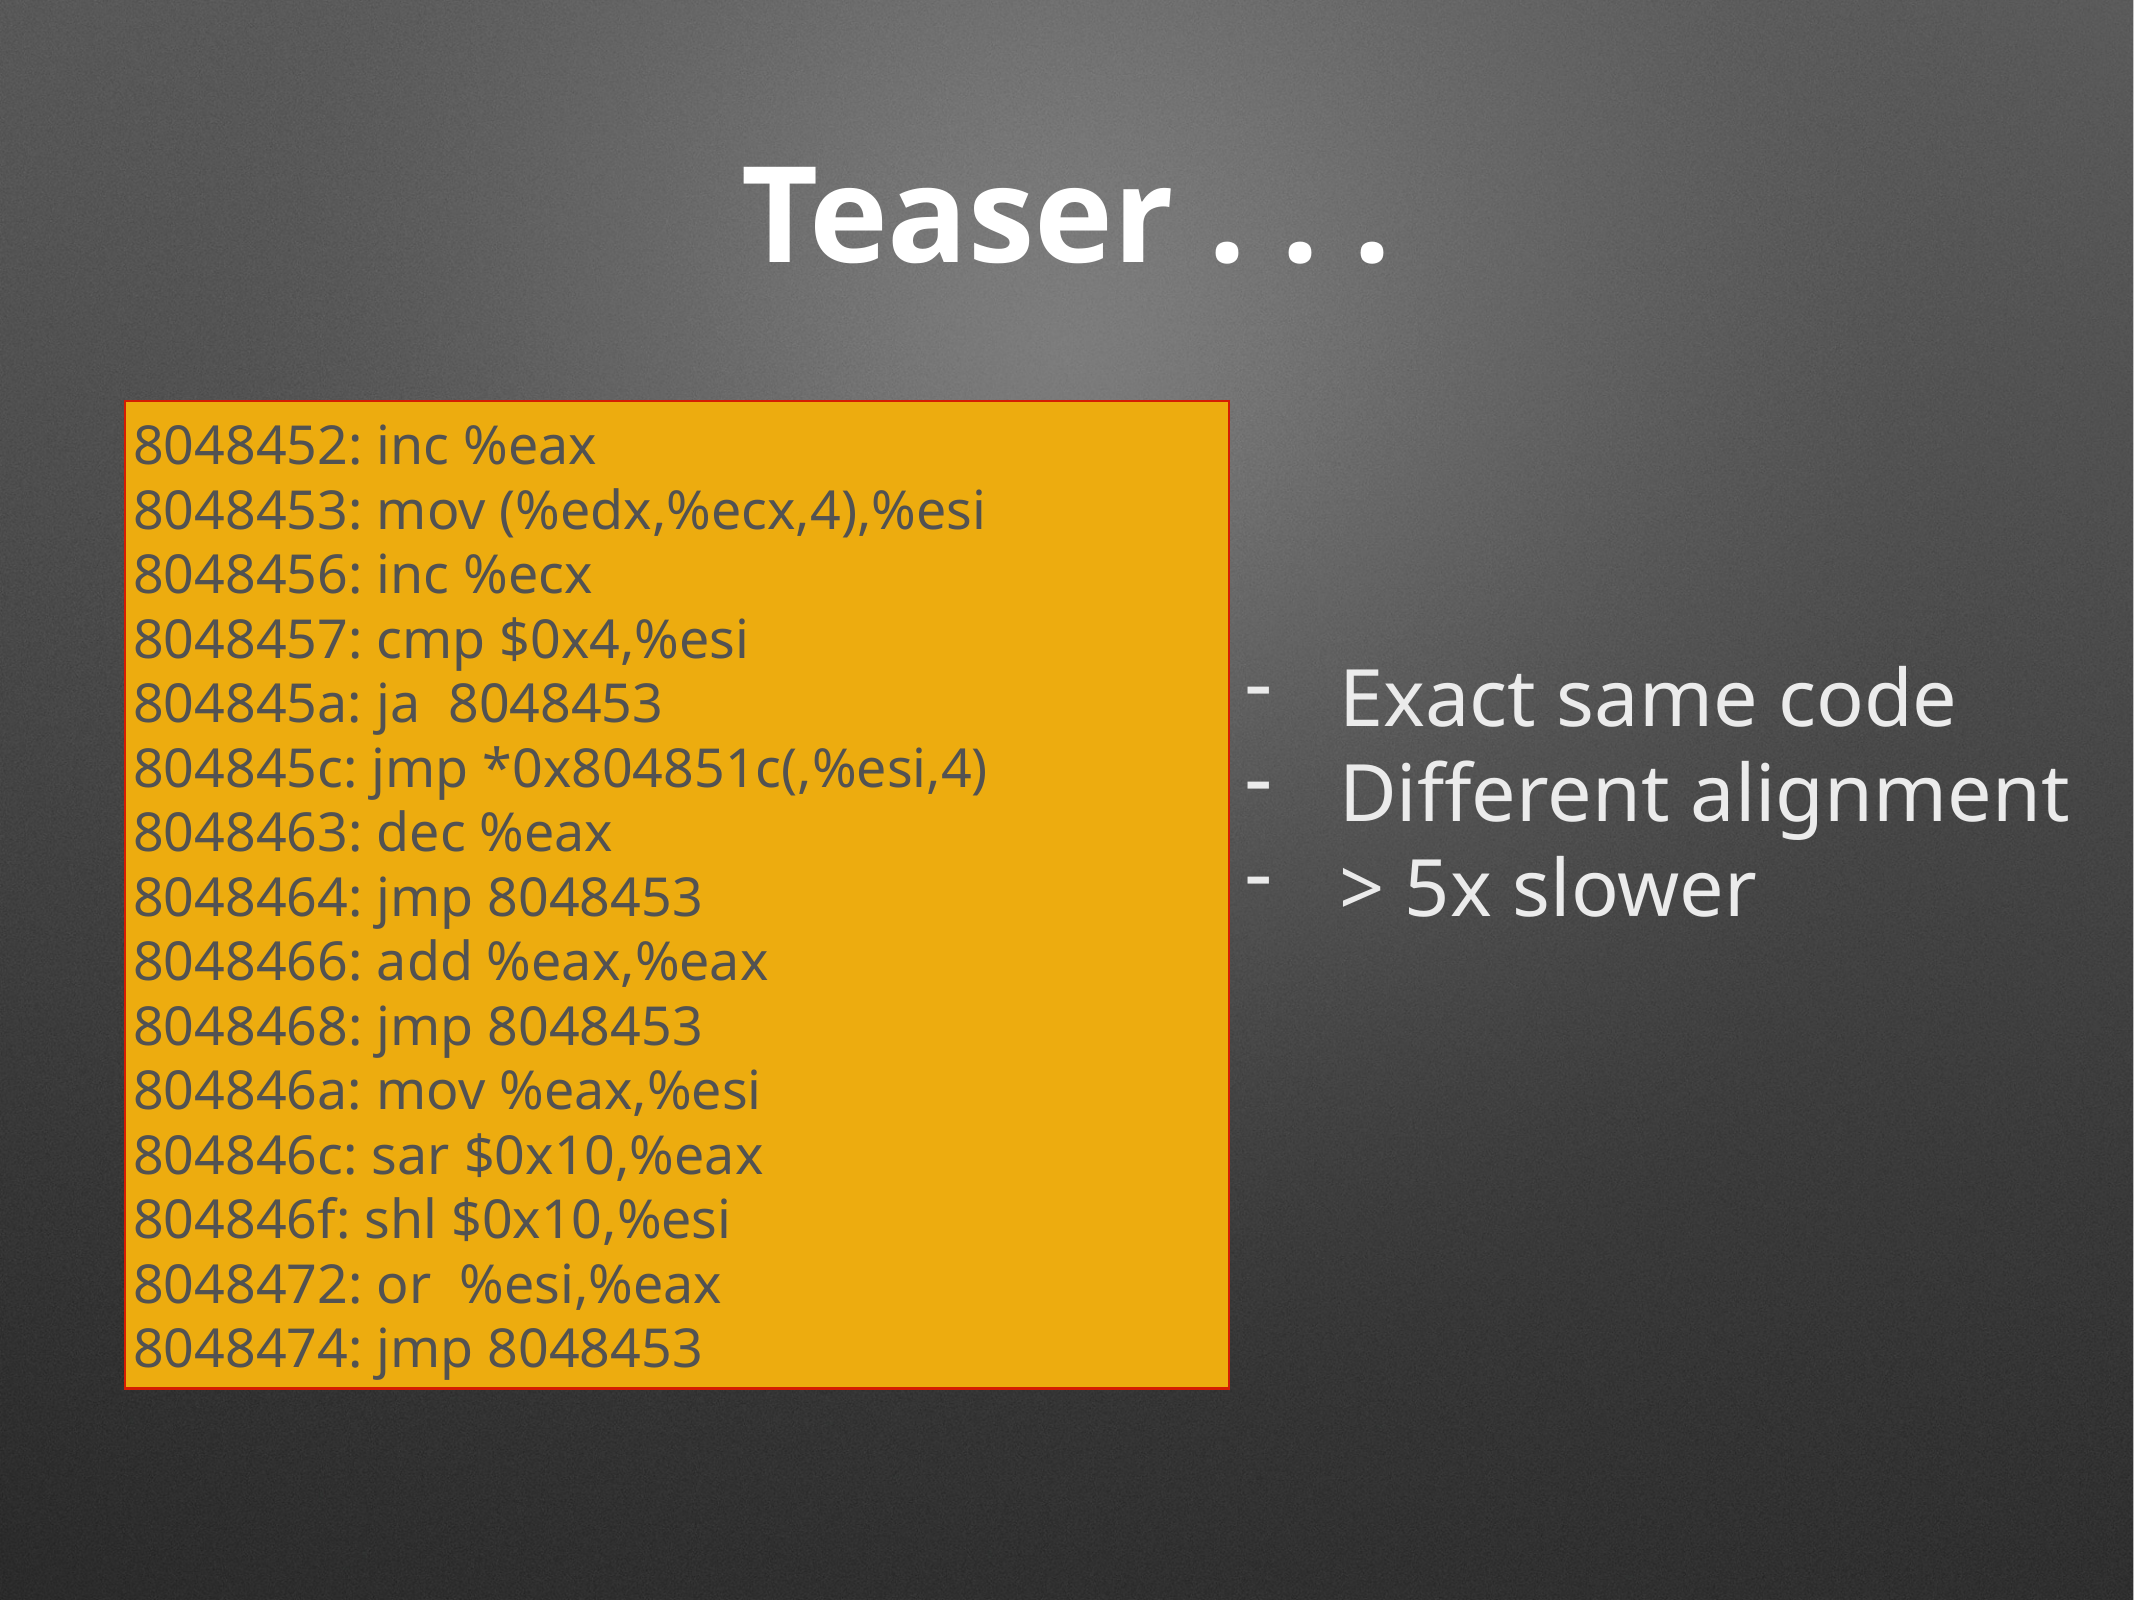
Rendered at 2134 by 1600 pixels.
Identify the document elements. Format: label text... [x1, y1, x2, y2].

list 8048452: inc %eax 8048453: mov (%edx,%ecx,4),%esi 8048456: inc %ecx 8048457: cmp $0x4,%esi 804845a: ja 8048453 804845c: jmp *0x804851c(,%esi,4) 8048463: dec %eax 8048464: jmp 8048453 8048466: add %eax,%eax 8048468: jmp 8048453 804846a: mov %eax,%esi 804846c: sar $0x10,%eax 804846f: shl $0x10,%esi 8048472: or %esi,%eax 8048474: jmp 8048453 [124, 400, 1230, 1390]
text_box Exact same code Different alignment > 5x slower [1236, 638, 2079, 941]
title Teaser . . . [124, 32, 2009, 386]
picture [0, 0, 2134, 1600]
